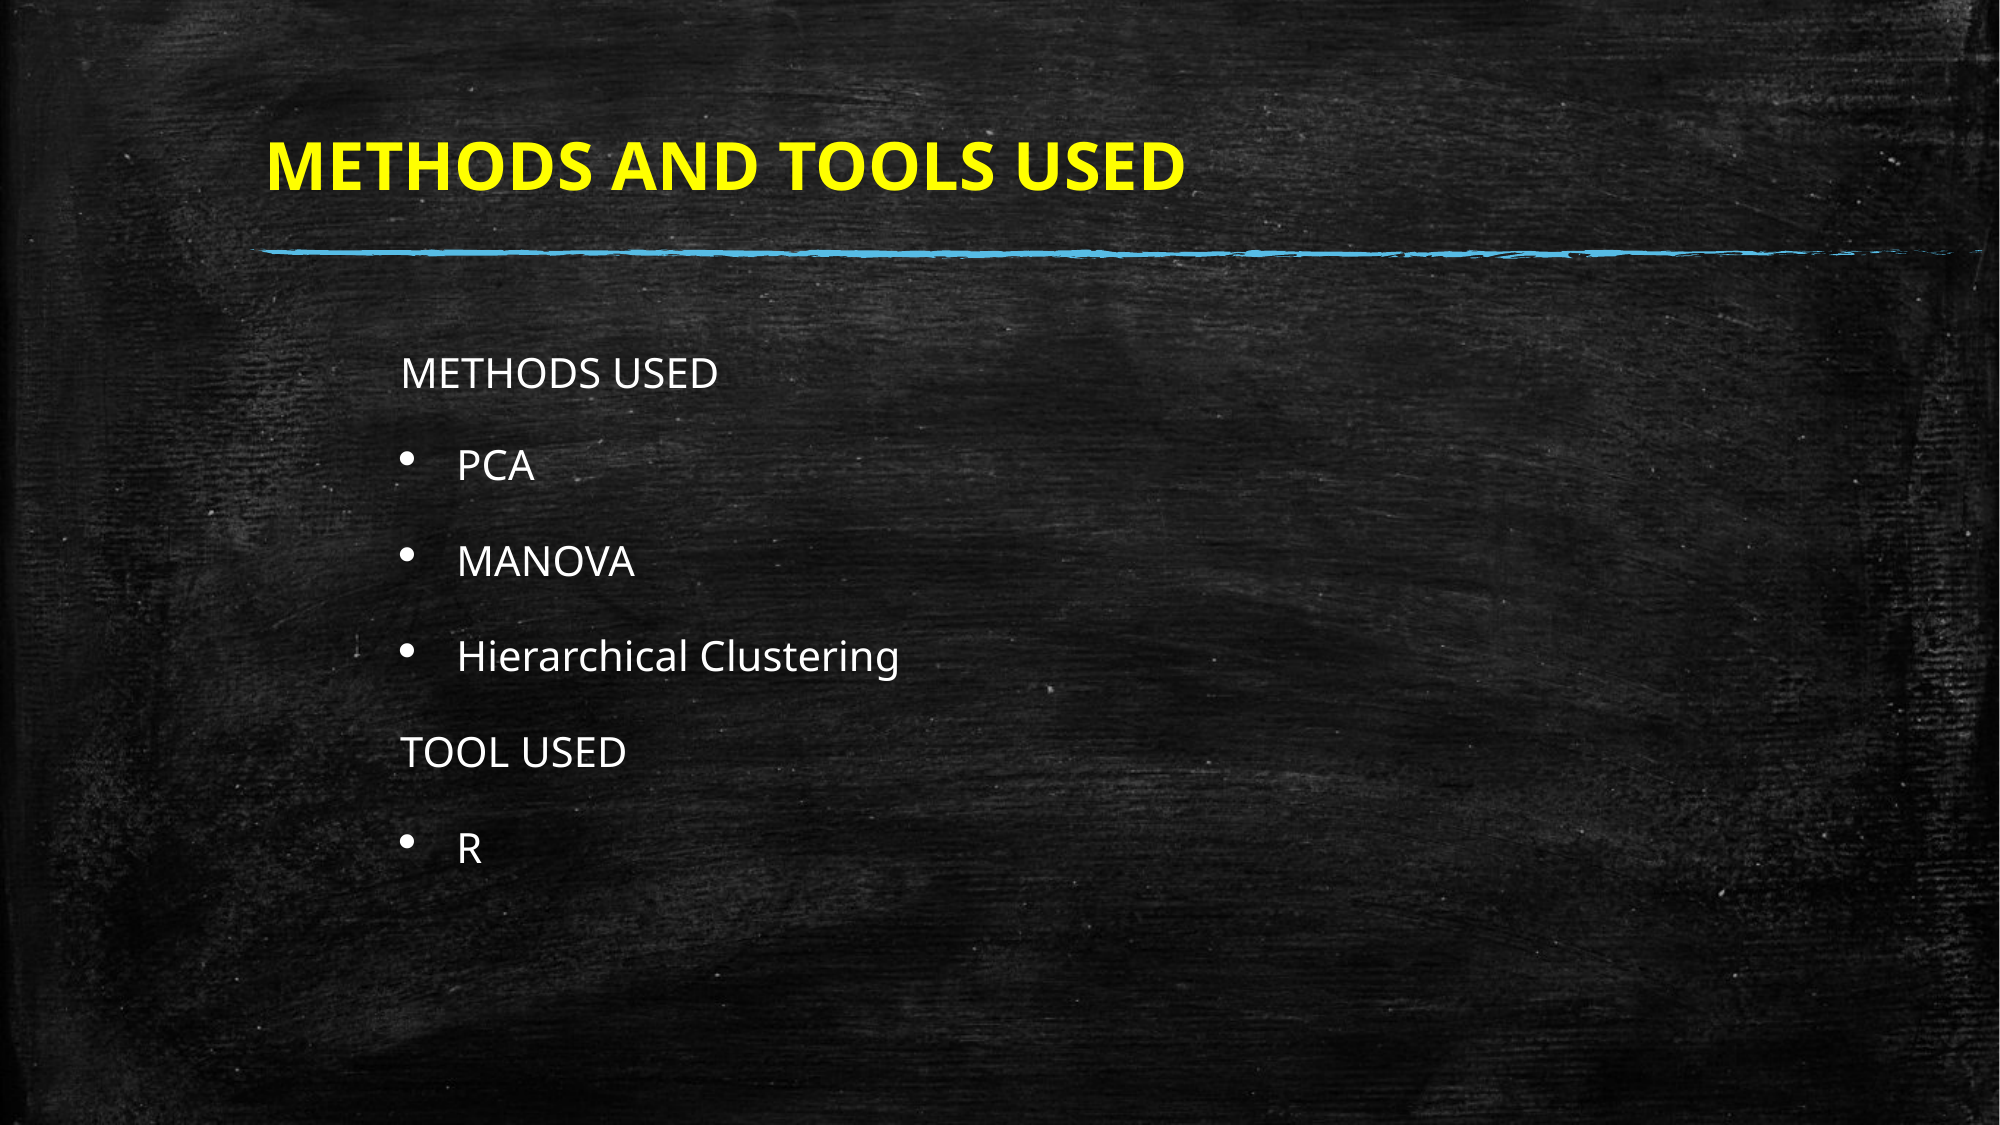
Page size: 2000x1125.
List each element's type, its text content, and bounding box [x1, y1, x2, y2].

text_box METHODS USED PCA MANOVA Hierarchical Clustering TOOL USED R [385, 314, 1386, 880]
title METHODS AND TOOLS USED [249, 45, 1750, 213]
